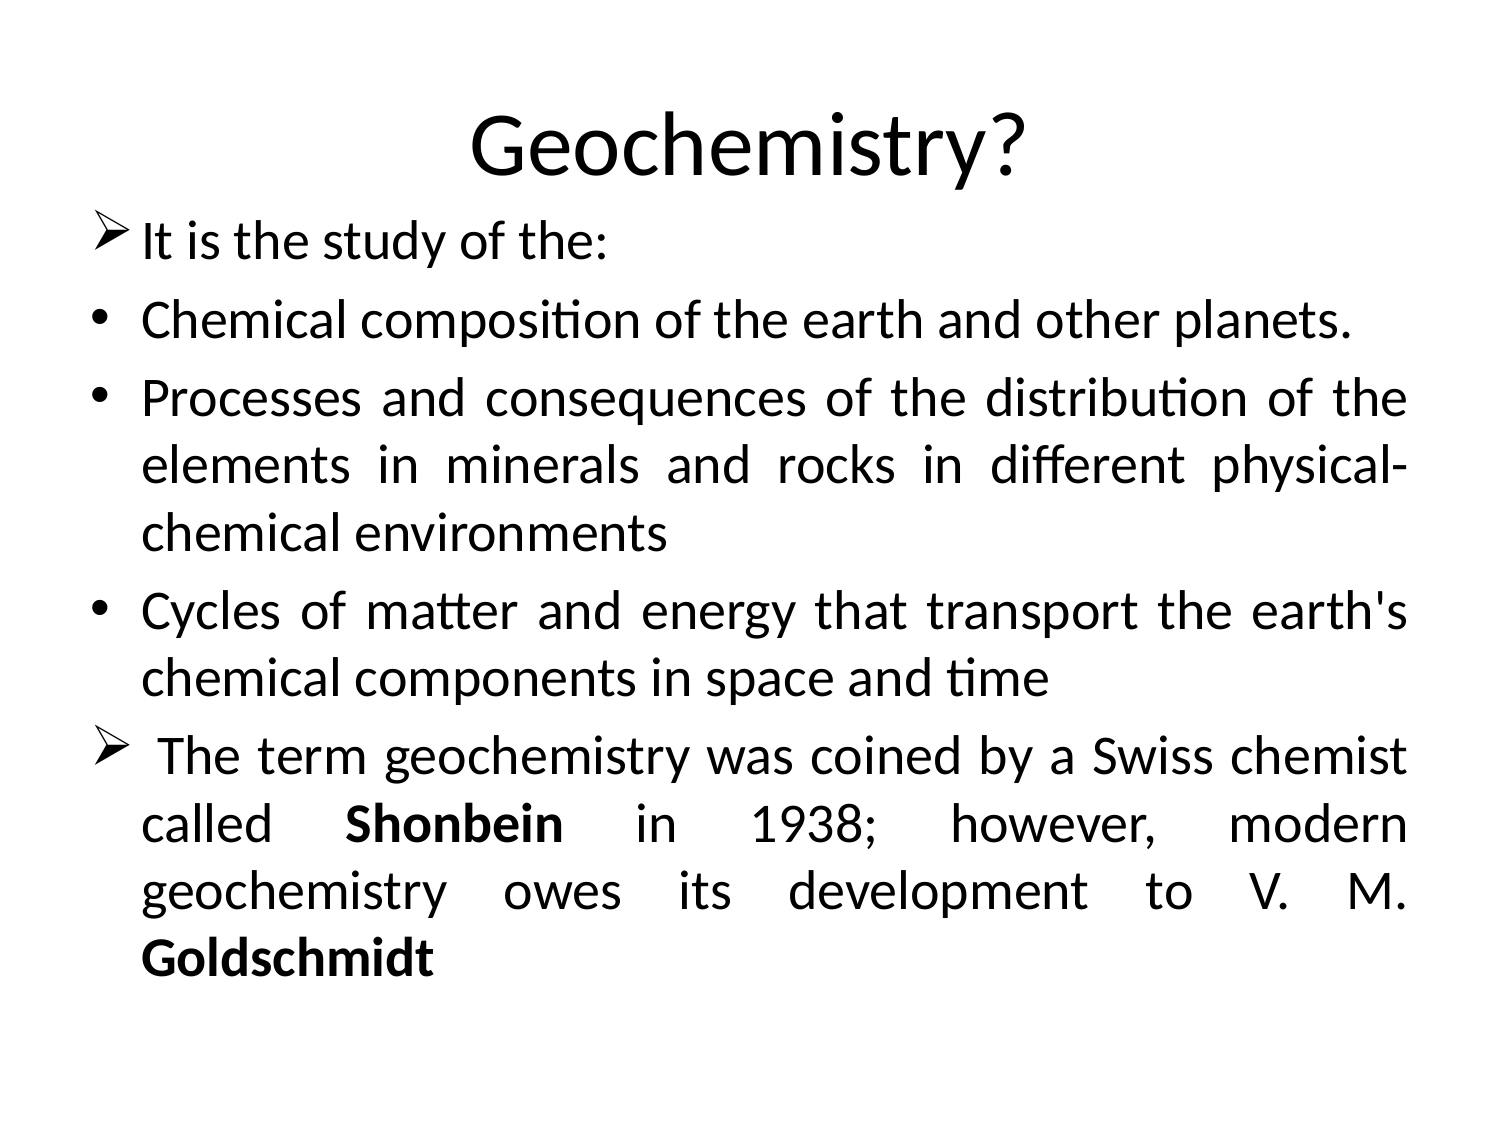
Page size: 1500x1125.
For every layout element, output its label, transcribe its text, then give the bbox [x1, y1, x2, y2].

list It is the study of the: Chemical composition of the earth and other planets. Processes and consequences of the distribution of the elements in minerals and rocks in different physical-chemical environments Cycles of matter and energy that transport the earth's chemical components in space and time The term geochemistry was coined by a Swiss chemist called Shonbein in 1938; however, modern geochemistry owes its development to V. M. Goldschmidt [75, 196, 1425, 1005]
title Geochemistry? [75, 45, 1425, 196]
